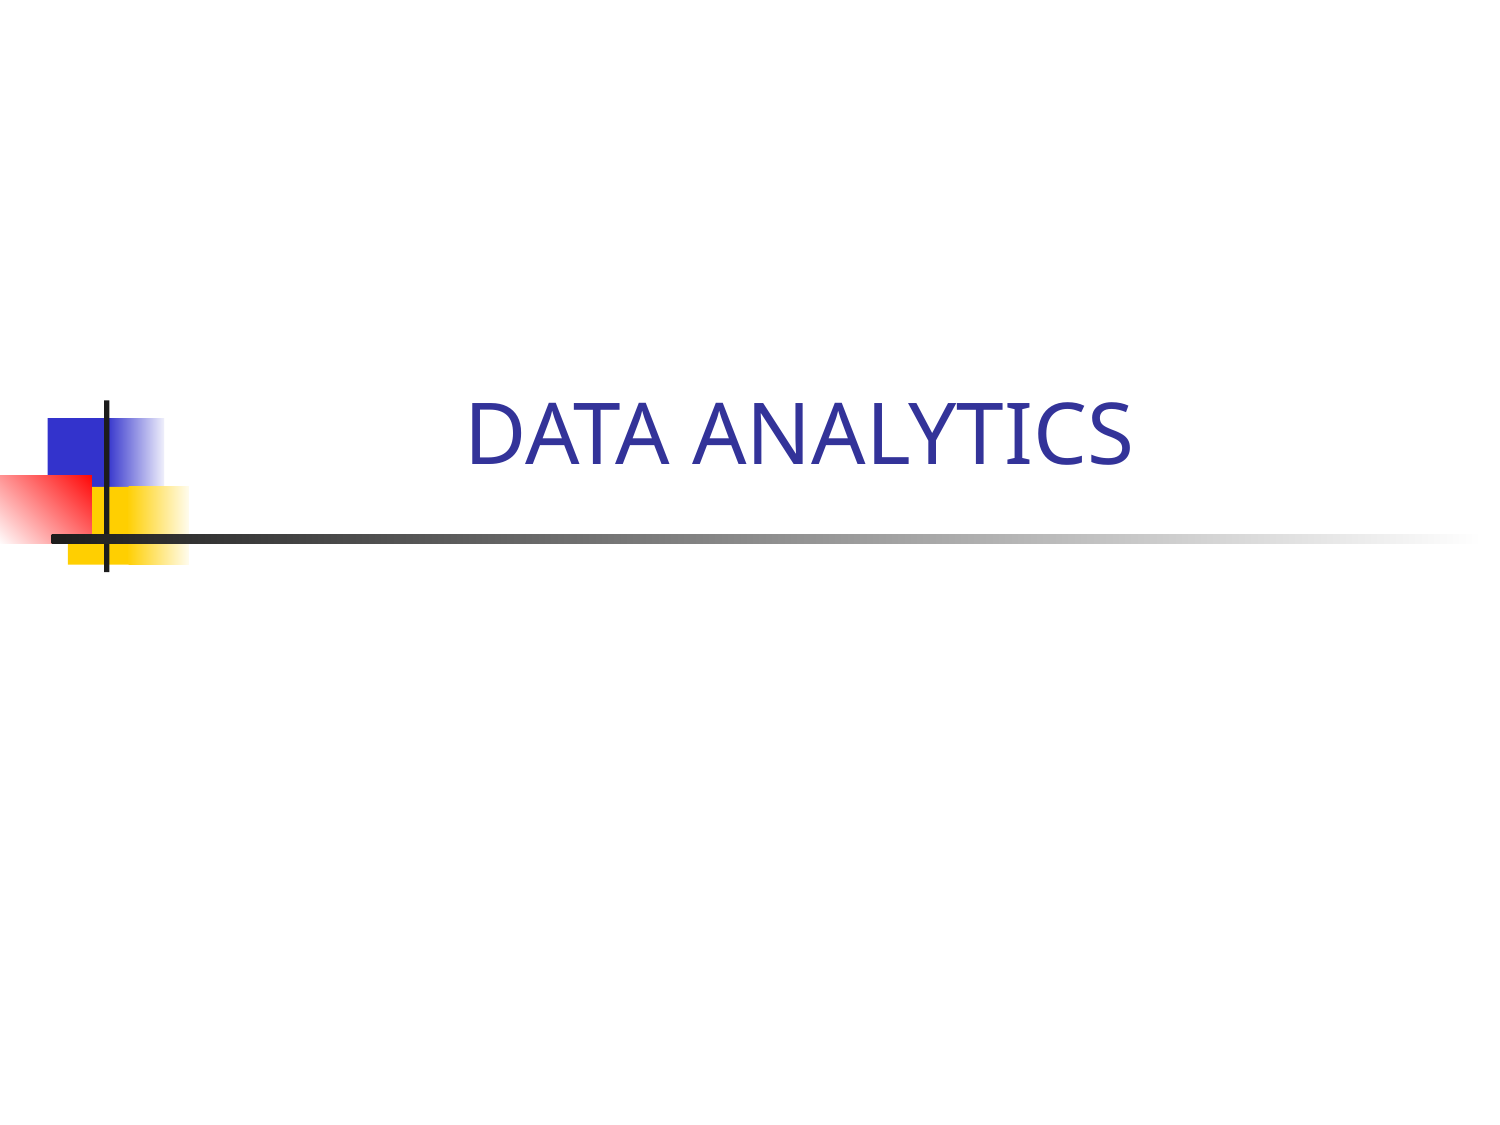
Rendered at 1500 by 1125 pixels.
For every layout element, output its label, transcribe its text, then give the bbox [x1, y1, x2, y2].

title DATA ANALYTICS [162, 300, 1438, 489]
